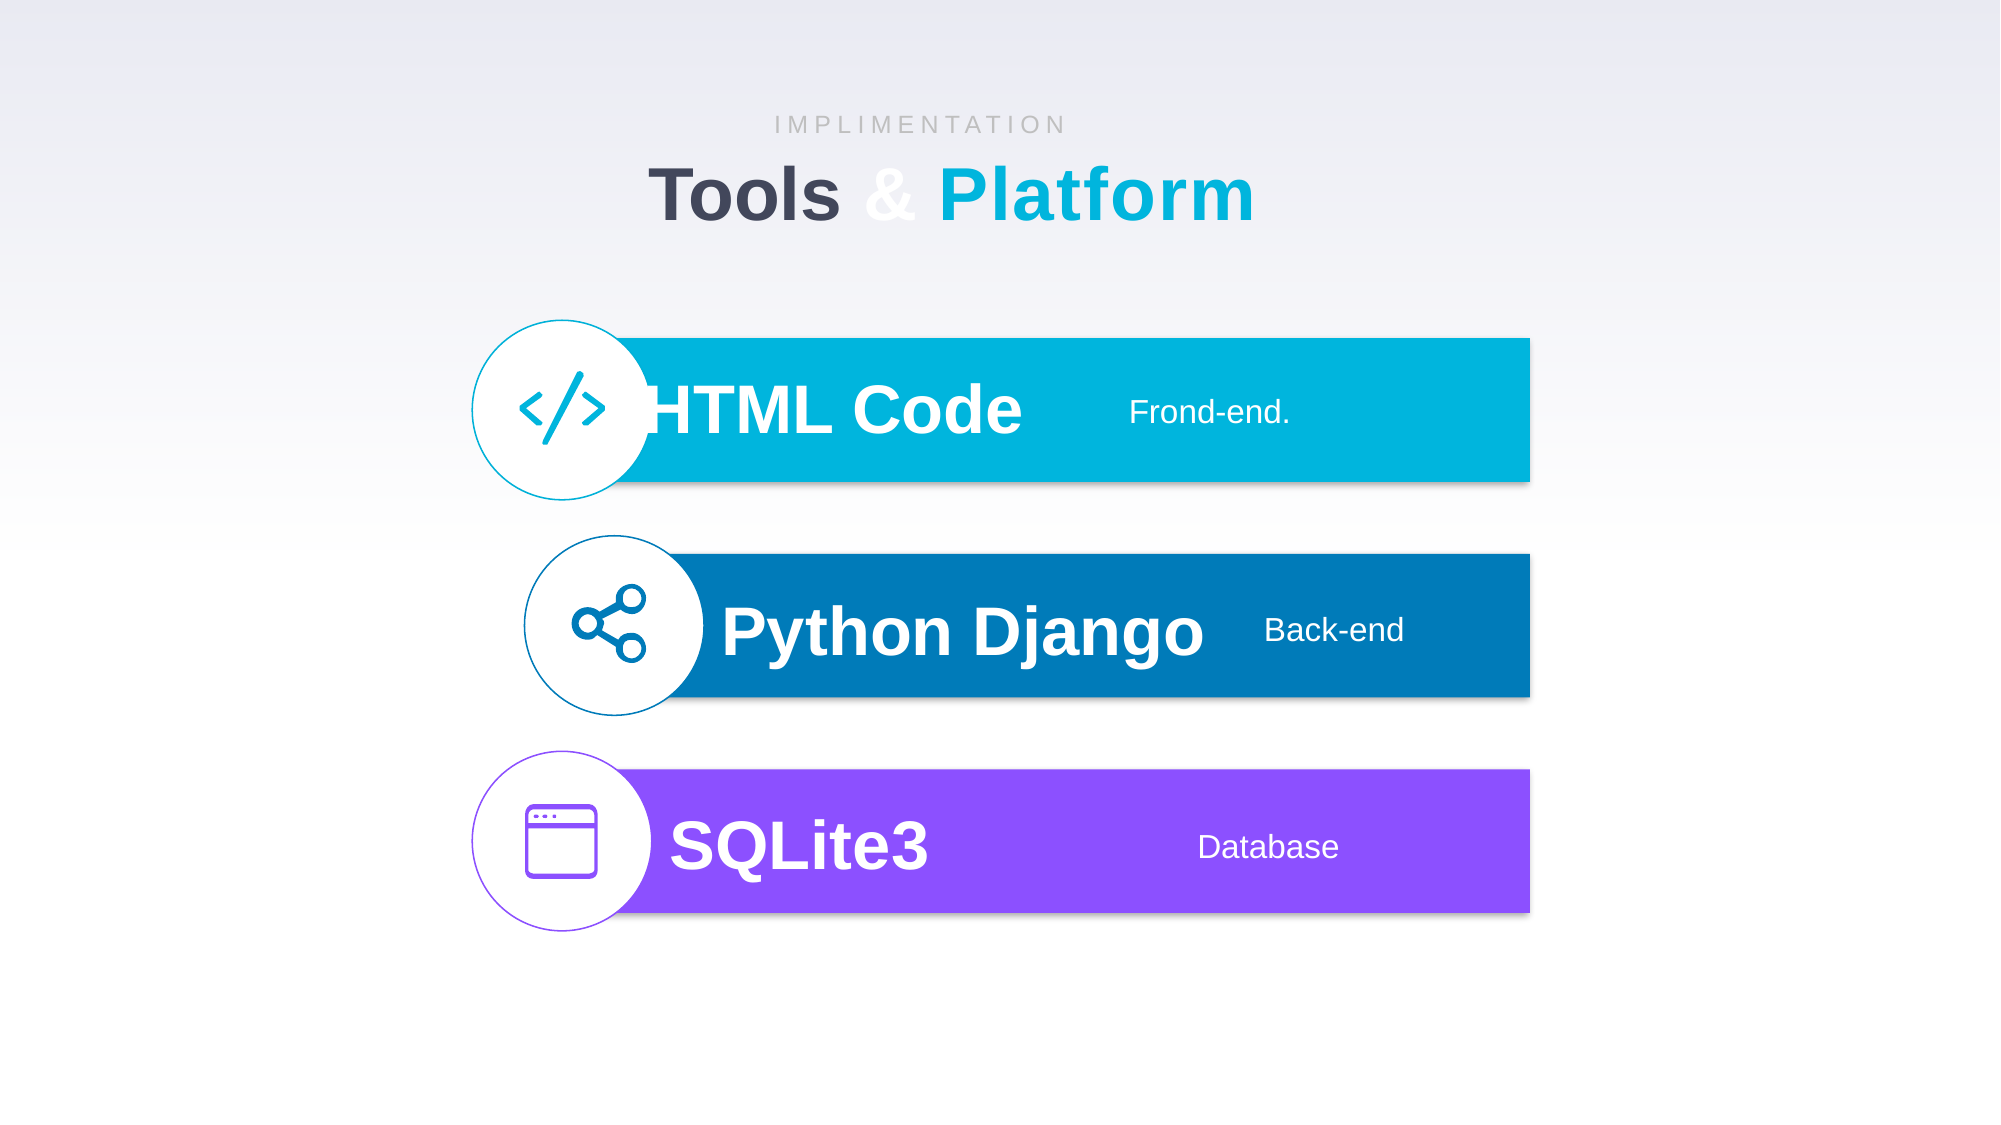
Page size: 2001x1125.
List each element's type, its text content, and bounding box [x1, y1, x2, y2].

text_box [709, 553, 1530, 698]
text_box Back-end [1249, 600, 1740, 656]
text_box [657, 338, 1530, 482]
text_box [657, 769, 1530, 913]
text_box HTML Code [657, 357, 1040, 455]
text_box Python Django [709, 579, 1222, 677]
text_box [559, 101, 1344, 245]
text_box SQLite3 [657, 793, 945, 891]
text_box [524, 535, 705, 716]
text_box Frond-end. [1113, 383, 1605, 438]
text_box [471, 751, 652, 932]
text_box Database [1182, 818, 1674, 873]
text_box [471, 319, 652, 501]
